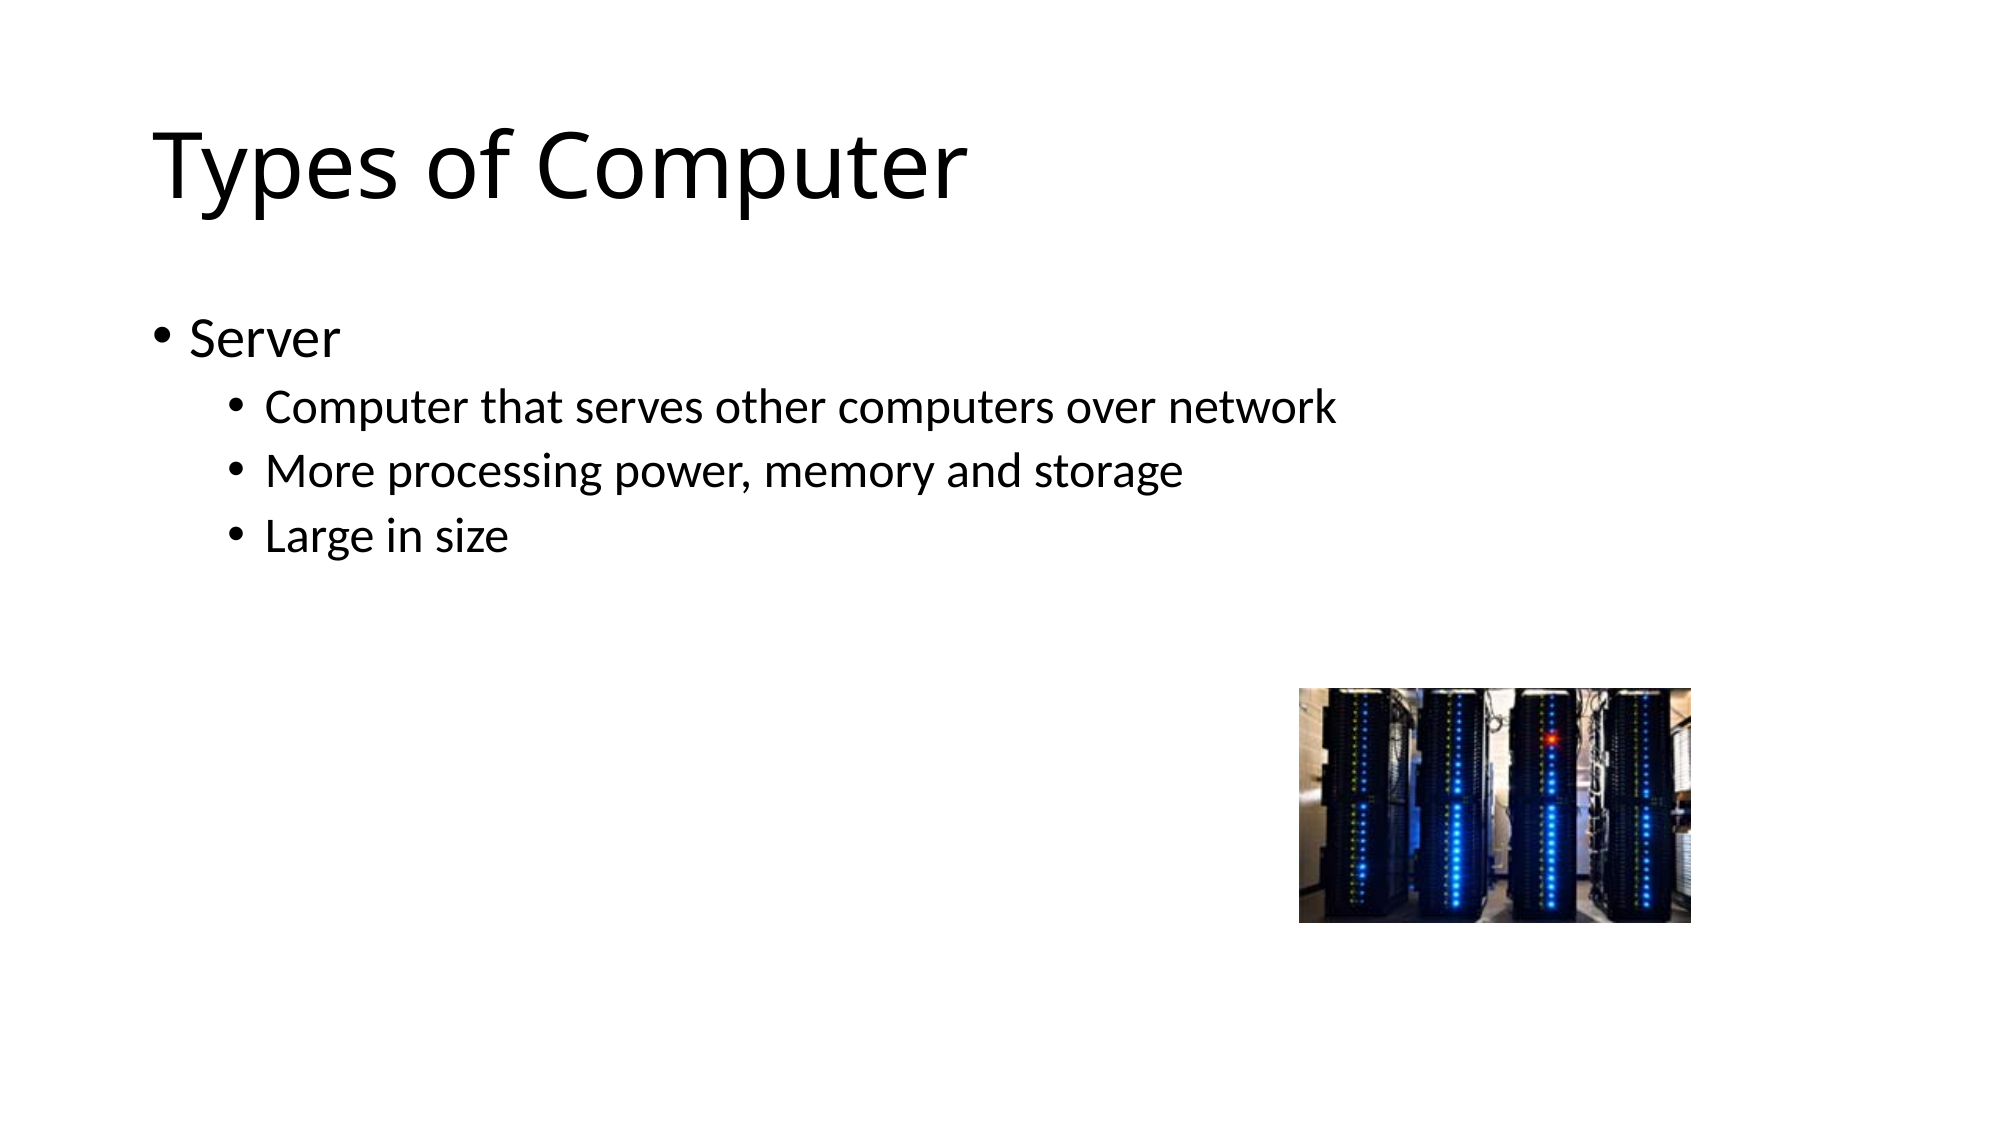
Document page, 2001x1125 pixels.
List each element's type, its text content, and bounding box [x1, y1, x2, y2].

list Server Computer that serves other computers over network More processing power, memory and storage Large in size [137, 299, 1863, 1014]
picture [1299, 688, 1691, 923]
title Types of Computer [137, 59, 1863, 278]
